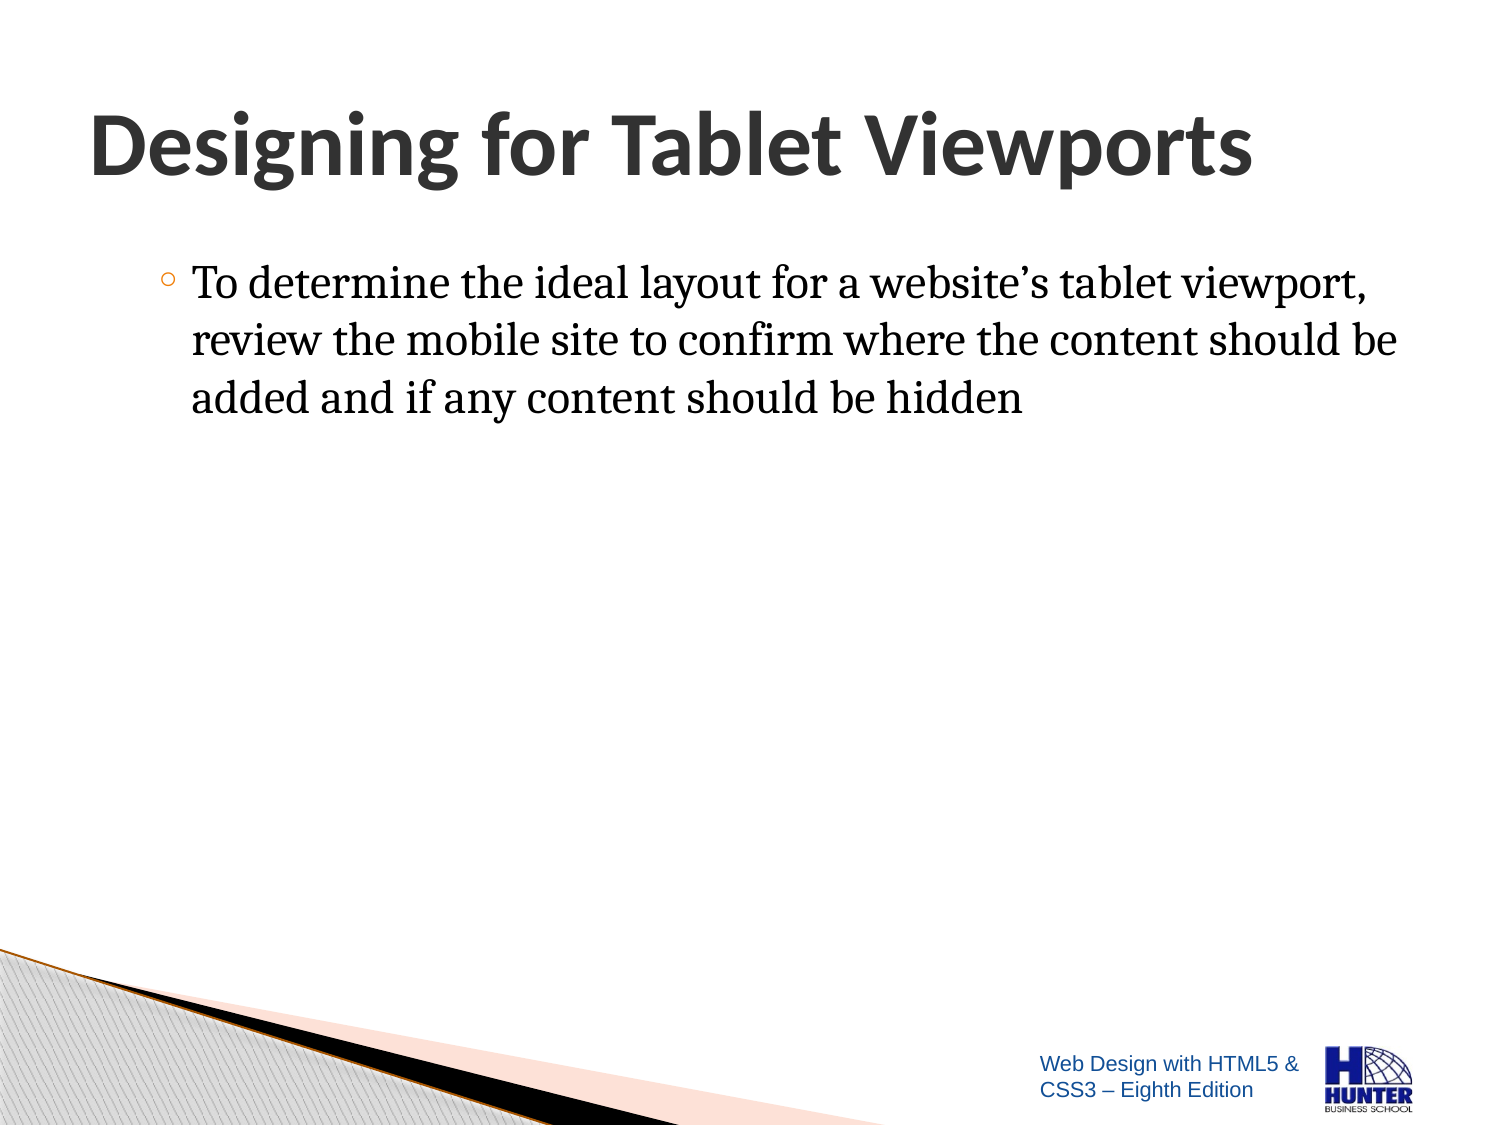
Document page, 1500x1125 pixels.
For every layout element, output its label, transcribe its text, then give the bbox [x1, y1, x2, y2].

picture [1325, 1046, 1413, 1113]
title Designing for Tablet Viewports [75, 45, 1425, 233]
list To determine the ideal layout for a website’s tablet viewport, review the mobile site to confirm where the content should be added and if any content should be hidden [75, 243, 1425, 986]
